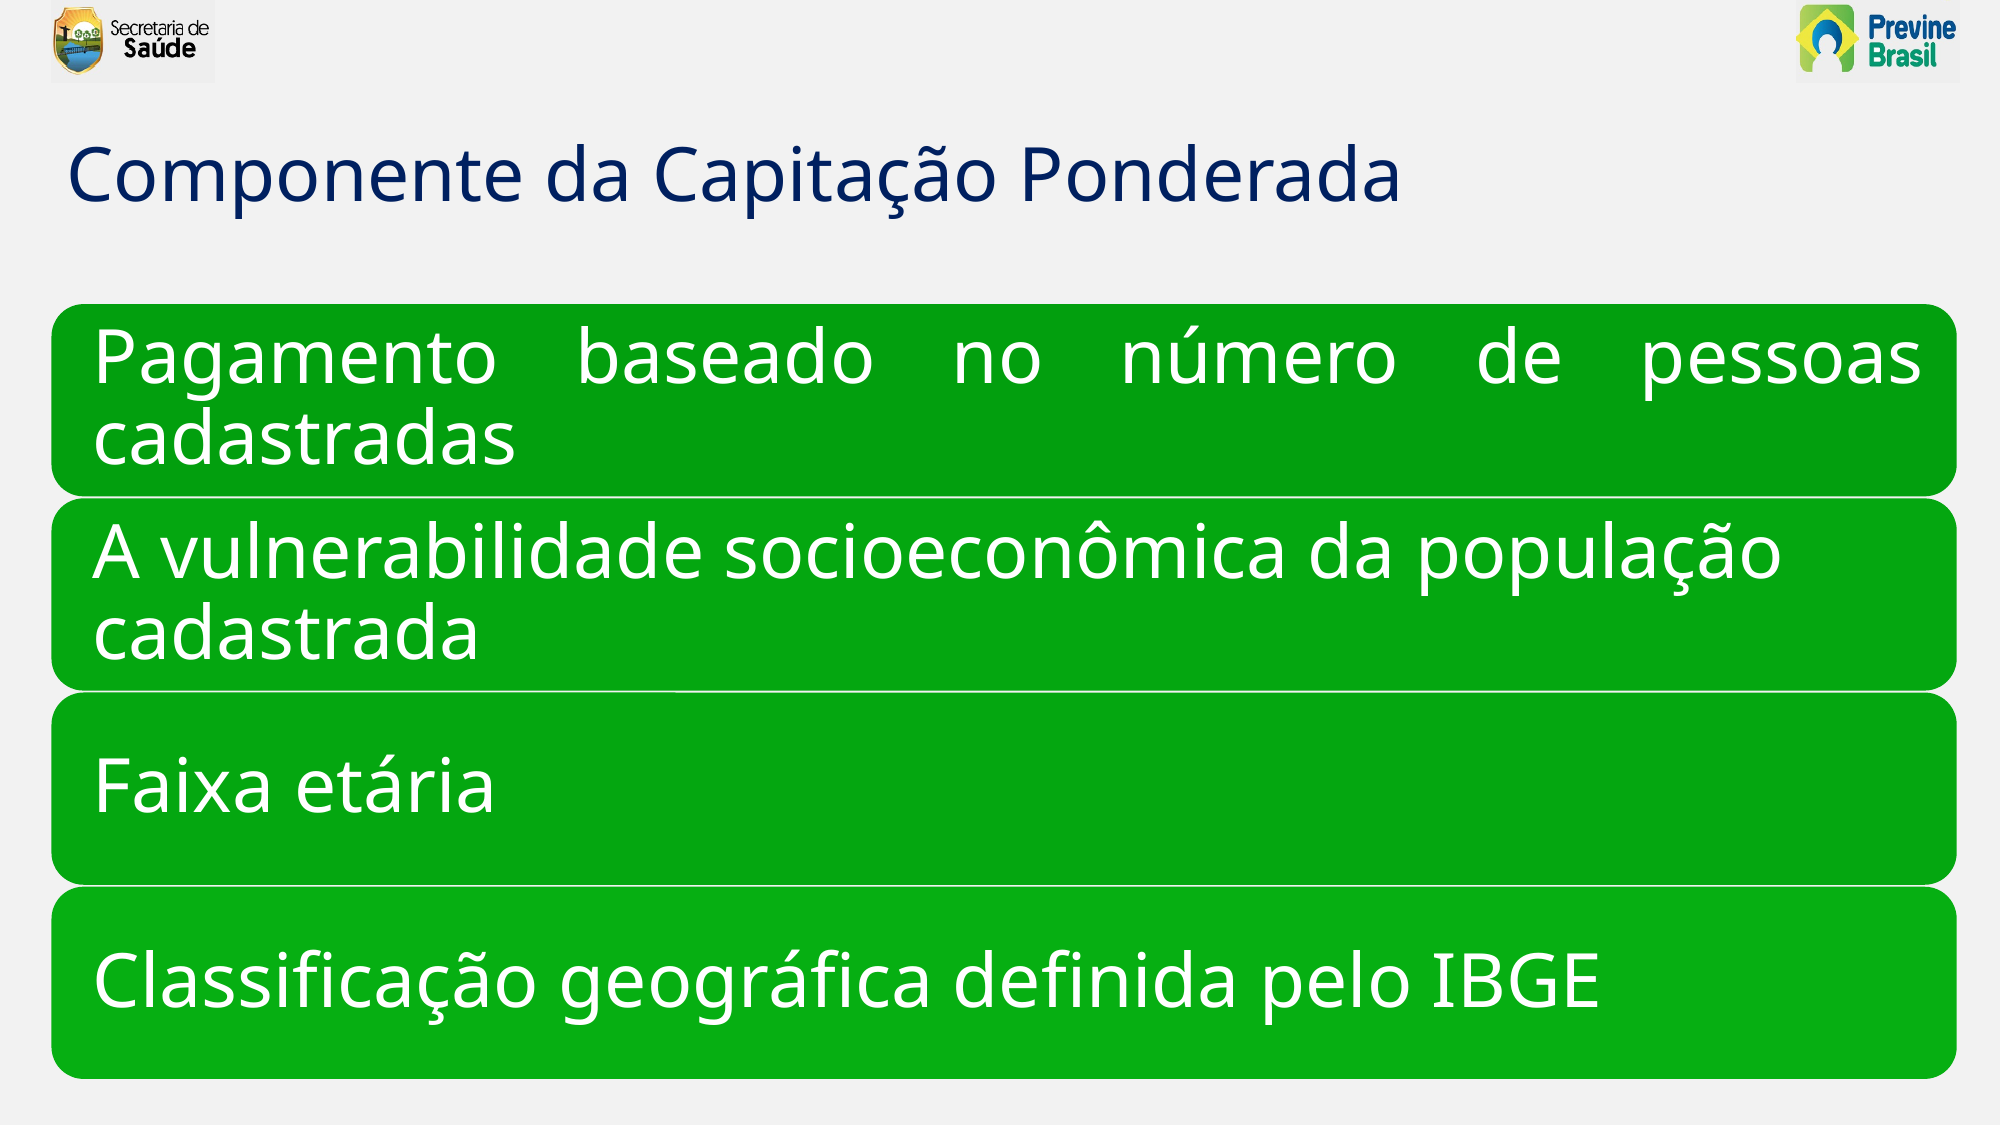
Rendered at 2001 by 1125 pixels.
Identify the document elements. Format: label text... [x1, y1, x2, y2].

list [51, 303, 1957, 1080]
title Componente da Capitação Ponderada [51, 82, 1957, 273]
picture [1796, 0, 1960, 83]
picture [51, 0, 215, 82]
